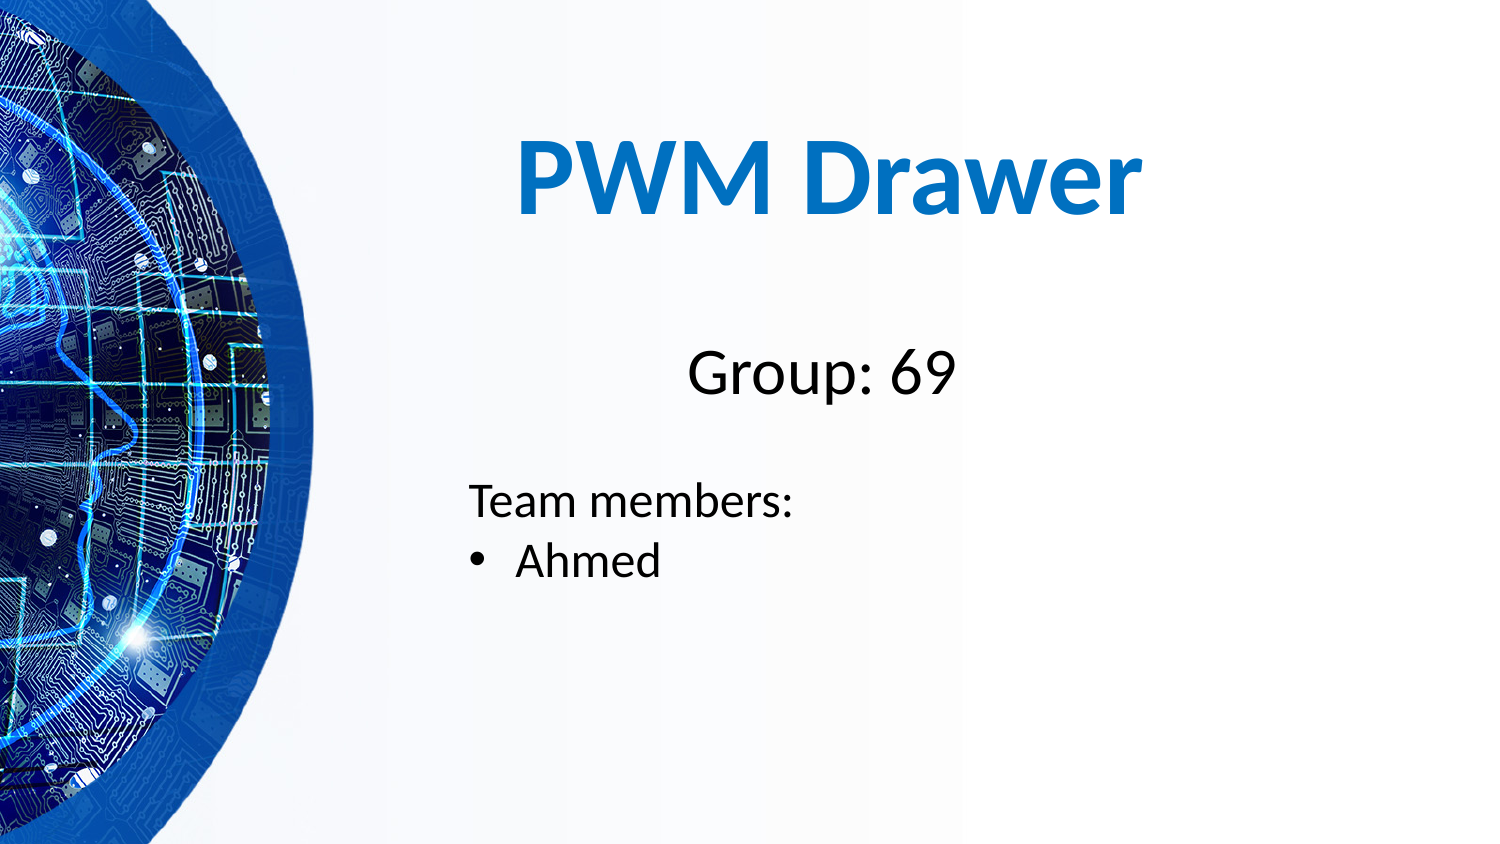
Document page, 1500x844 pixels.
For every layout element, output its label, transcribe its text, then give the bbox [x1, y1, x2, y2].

title PWM Drawer [312, 80, 1348, 259]
text_box Group: 69 Team members: Ahmed [453, 320, 1207, 595]
picture [0, 0, 1500, 844]
